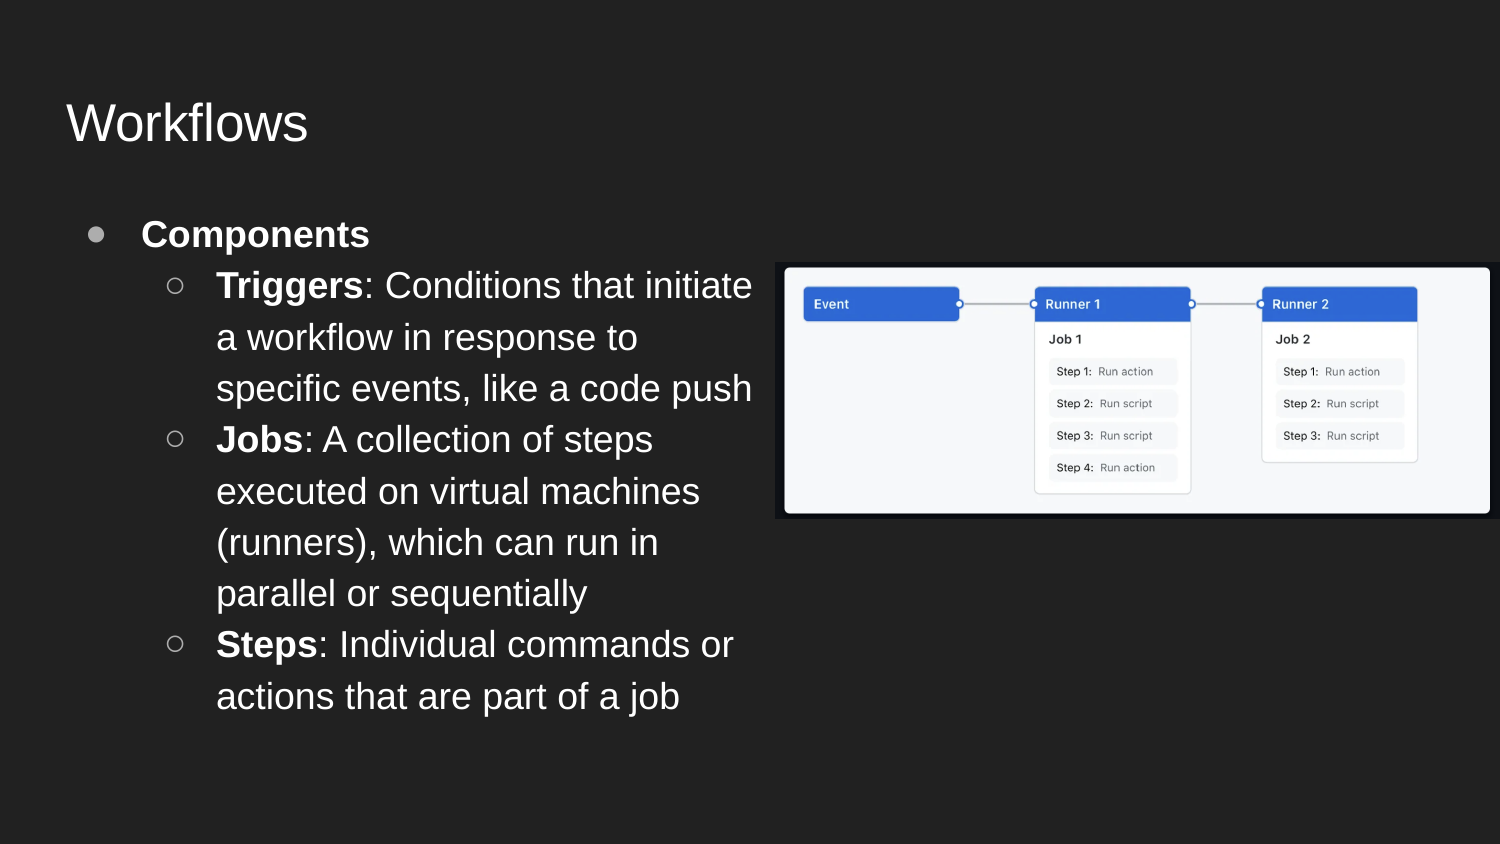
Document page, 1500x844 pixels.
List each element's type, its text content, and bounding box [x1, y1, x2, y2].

title Workflows [51, 72, 1449, 167]
picture [775, 262, 1500, 519]
list Components Triggers: Conditions that initiate a workflow in response to specific events, like a code push Jobs: A collection of steps executed on virtual machines (runners), which can run in parallel or sequentially Steps: Individual commands or actions that are part of a job [51, 189, 776, 823]
